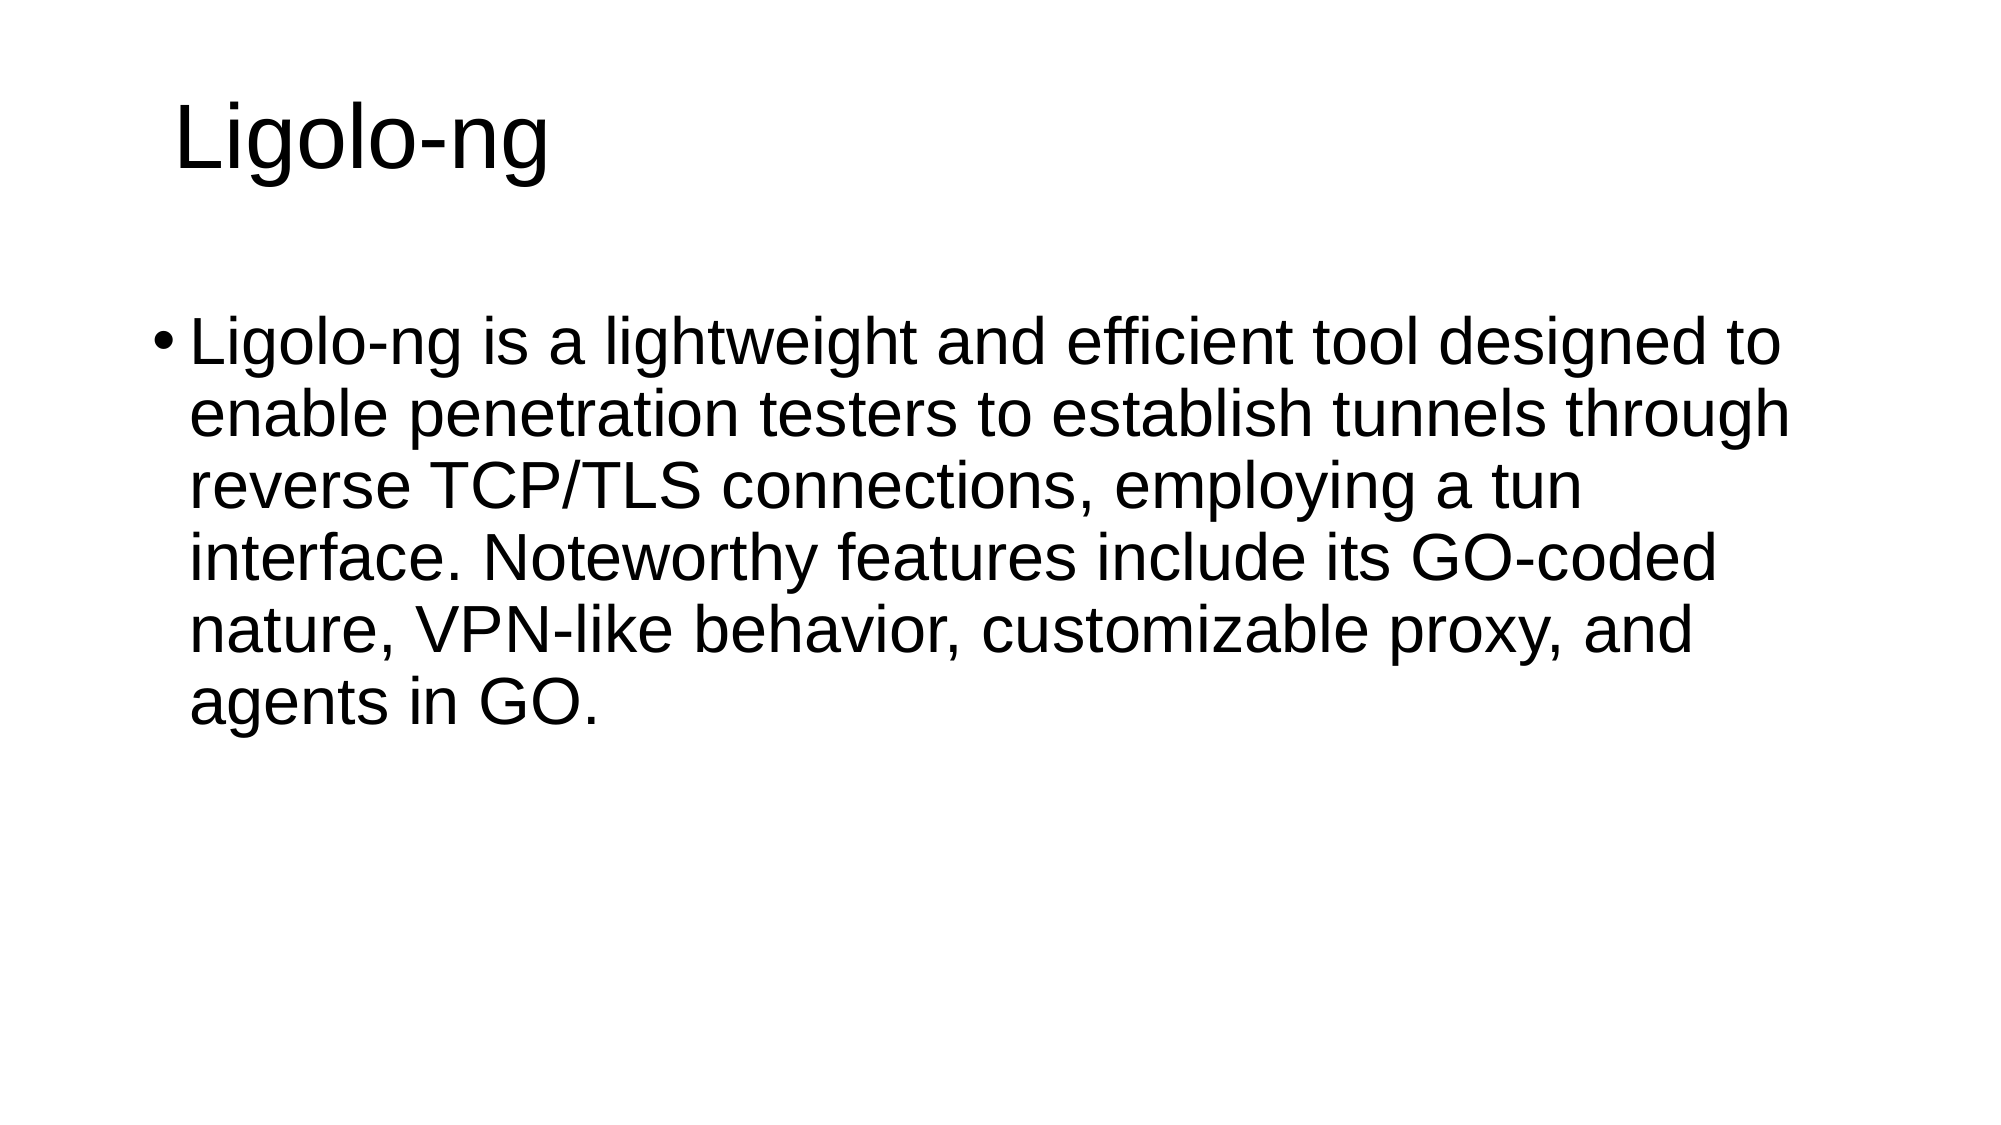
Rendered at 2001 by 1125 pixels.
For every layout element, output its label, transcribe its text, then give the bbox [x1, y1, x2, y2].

list Ligolo-ng is a lightweight and efficient tool designed to enable penetration testers to establish tunnels through reverse TCP/TLS connections, employing a tun interface. Noteworthy features include its GO-coded nature, VPN-like behavior, customizable proxy, and agents in GO. [137, 299, 1863, 1014]
title Ligolo-ng [158, 45, 1590, 233]
